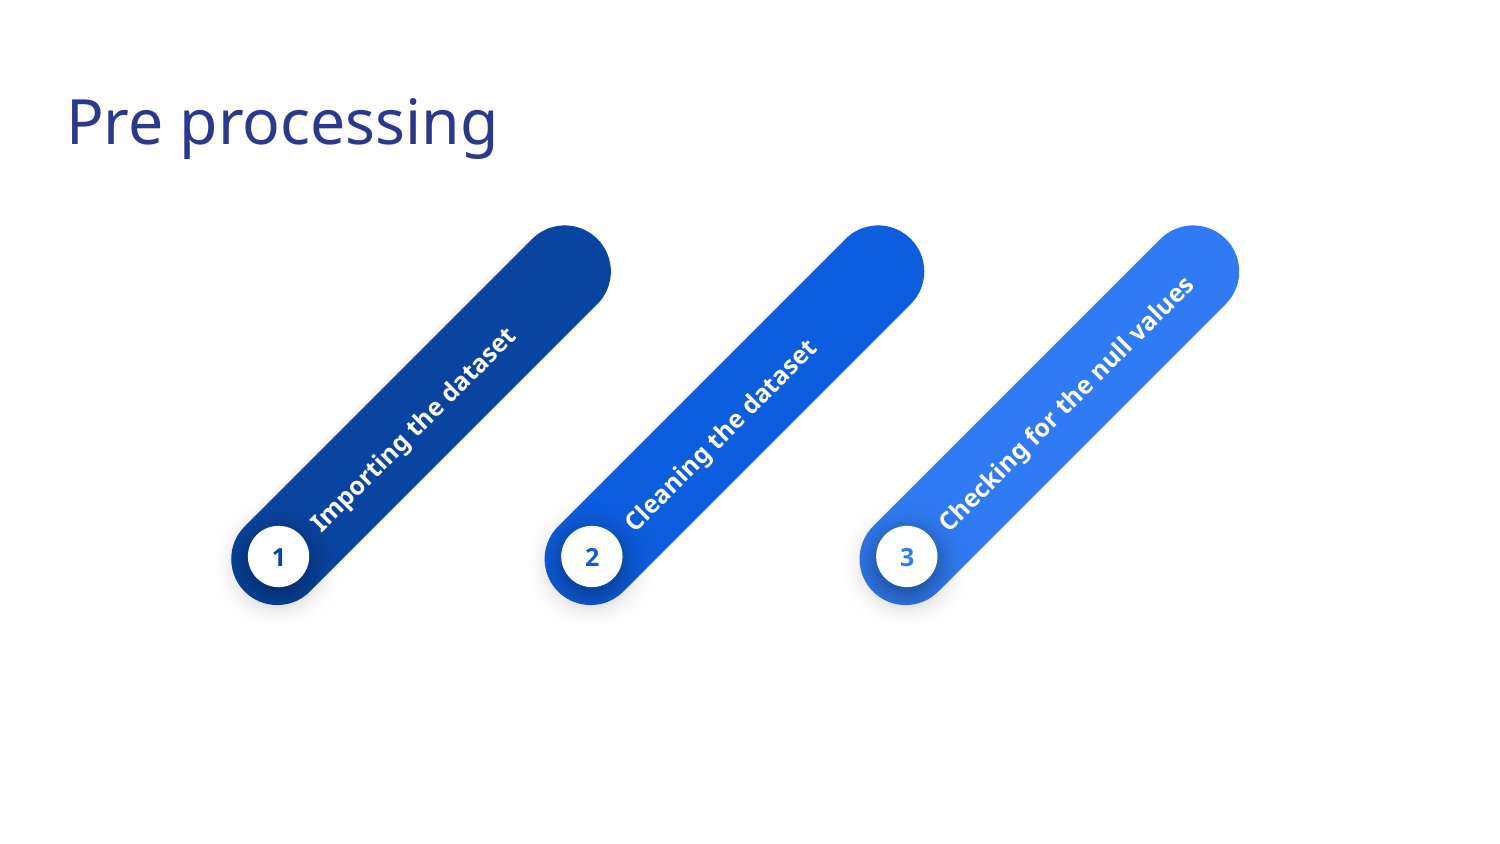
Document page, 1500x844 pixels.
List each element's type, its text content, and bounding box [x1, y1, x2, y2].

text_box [525, 206, 838, 625]
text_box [840, 206, 1288, 625]
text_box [211, 206, 523, 625]
title Pre processing [51, 67, 1449, 806]
